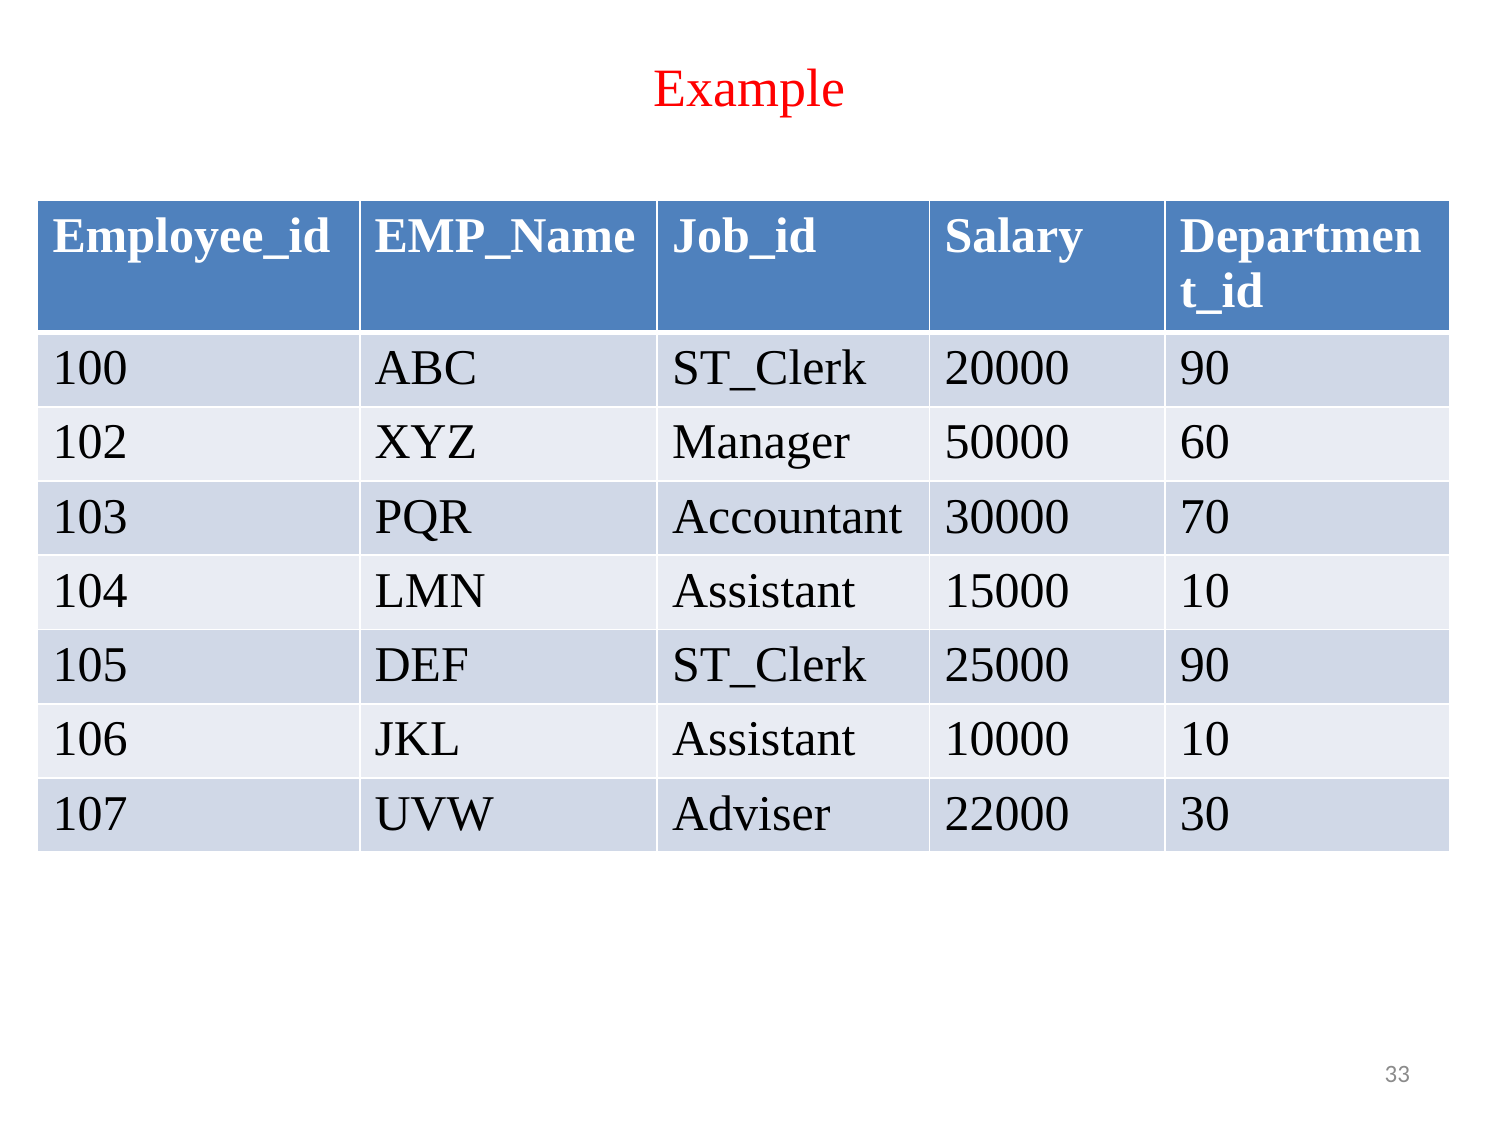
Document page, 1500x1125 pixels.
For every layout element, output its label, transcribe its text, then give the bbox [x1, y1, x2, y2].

table_cell Accountant [658, 482, 929, 554]
slide_number 33 [1074, 1042, 1425, 1103]
table_header Employee_id [38, 201, 359, 330]
table_cell 22000 [930, 779, 1164, 851]
table_cell 50000 [930, 408, 1164, 480]
table_cell UVW [361, 779, 656, 851]
title Example [75, 45, 1425, 125]
table_cell 103 [38, 482, 359, 554]
table_cell PQR [361, 482, 656, 554]
table_cell 100 [38, 335, 359, 406]
table_cell ST_Clerk [658, 630, 929, 703]
table_cell XYZ [361, 408, 656, 480]
table_cell 70 [1166, 482, 1449, 554]
table_header Job_id [658, 201, 929, 330]
table_cell LMN [361, 556, 656, 629]
table_cell 106 [38, 705, 359, 777]
table_cell ST_Clerk [658, 335, 929, 406]
table_cell ABC [361, 335, 656, 406]
table_cell 102 [38, 408, 359, 480]
table_cell Adviser [658, 779, 929, 851]
table_cell 30000 [930, 482, 1164, 554]
table_cell Manager [658, 408, 929, 480]
table_cell 10000 [930, 705, 1164, 777]
table_cell Assistant [658, 705, 929, 777]
table_cell 25000 [930, 630, 1164, 703]
table_cell 90 [1166, 335, 1449, 406]
table_cell Assistant [658, 556, 929, 629]
table_cell 10 [1166, 705, 1449, 777]
table_cell JKL [361, 705, 656, 777]
table_cell 104 [38, 556, 359, 629]
table_cell 15000 [930, 556, 1164, 629]
table_cell 10 [1166, 556, 1449, 629]
table_cell 90 [1166, 630, 1449, 703]
table_cell 107 [38, 779, 359, 851]
table_cell DEF [361, 630, 656, 703]
table_header Salary [930, 201, 1164, 330]
table_cell 60 [1166, 408, 1449, 480]
table_header EMP_Name [361, 201, 656, 330]
table_header Department_id [1166, 201, 1449, 330]
table_cell 105 [38, 630, 359, 703]
table_cell 30 [1166, 779, 1449, 851]
table_cell 20000 [930, 335, 1164, 406]
